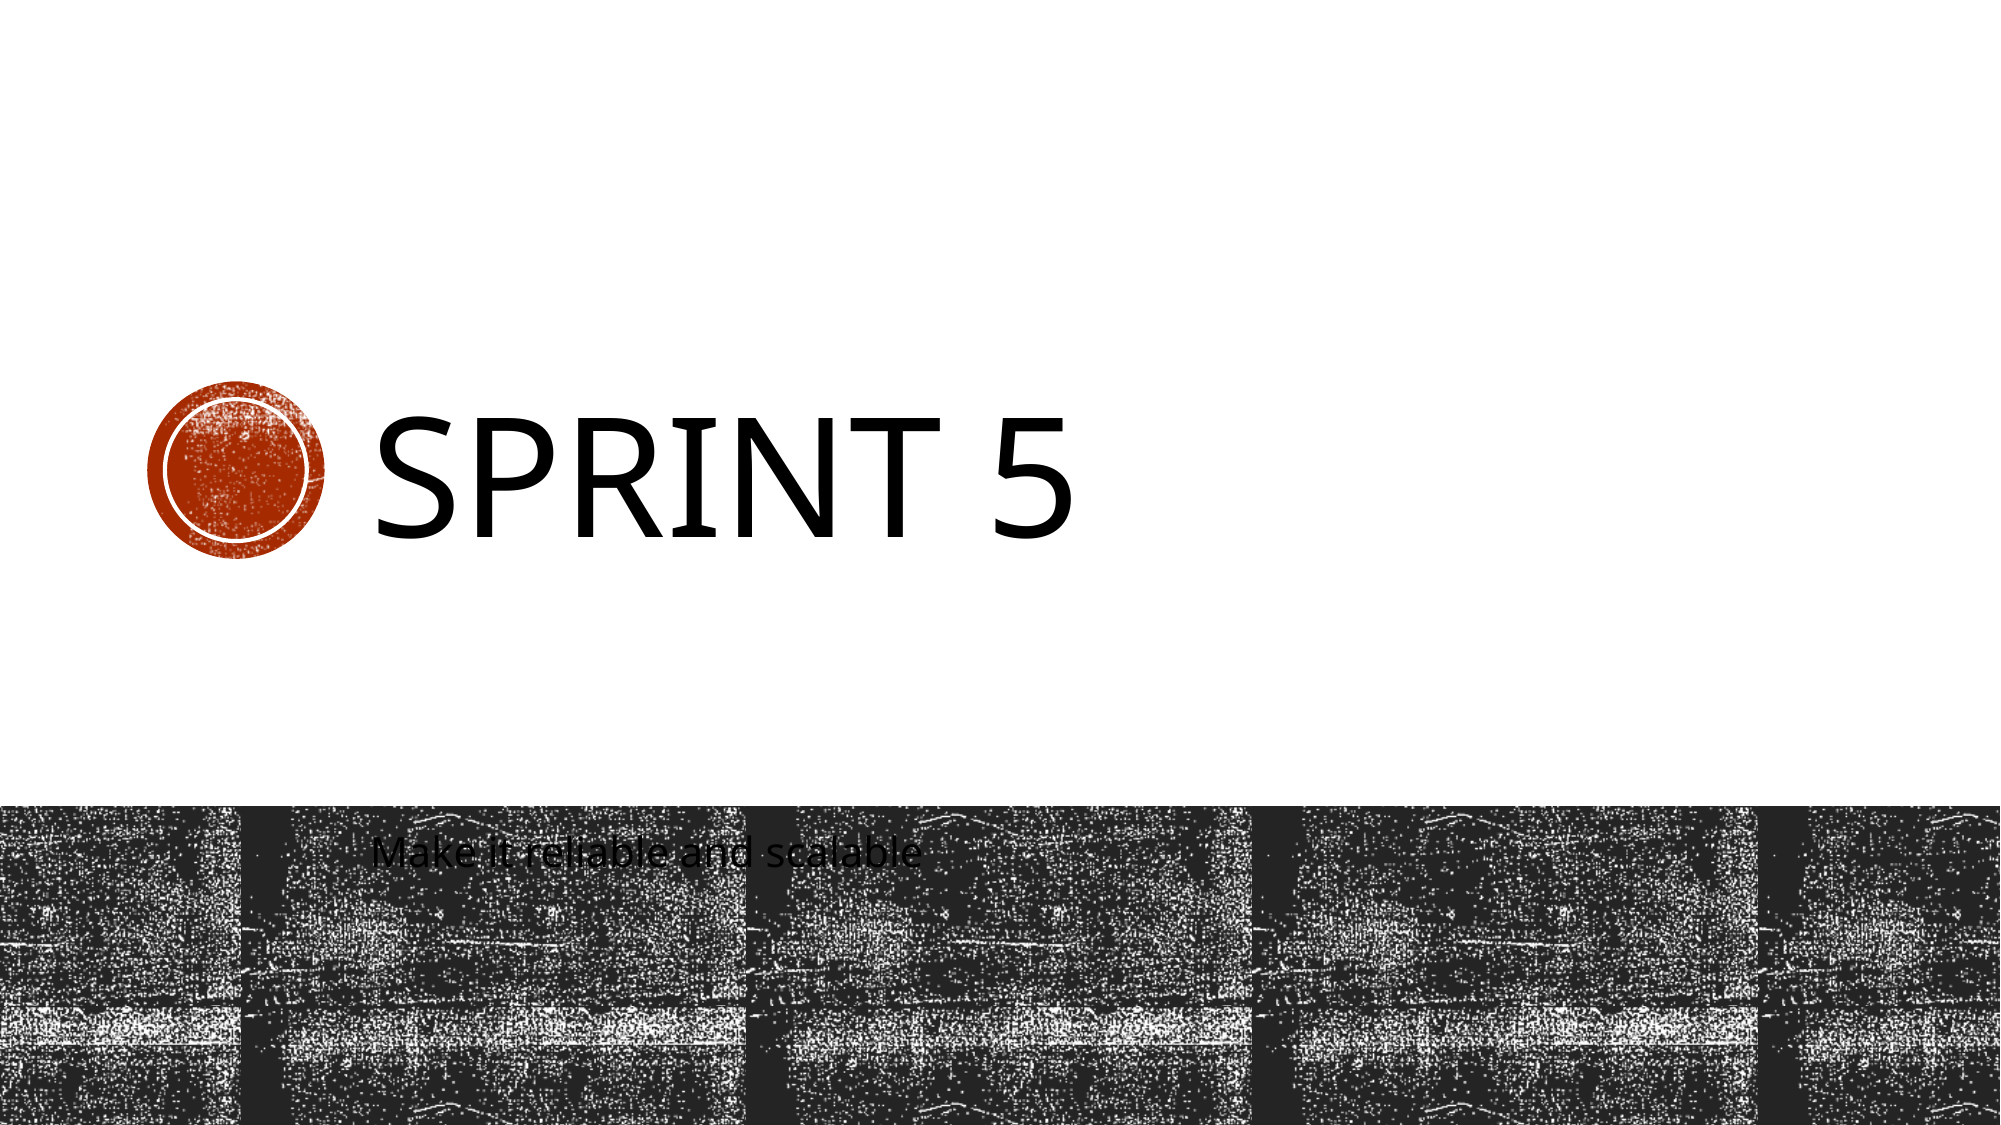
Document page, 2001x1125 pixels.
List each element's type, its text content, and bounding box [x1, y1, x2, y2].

list Make it reliable and scalable [355, 823, 1841, 999]
title sprint 5 [355, 201, 1878, 779]
